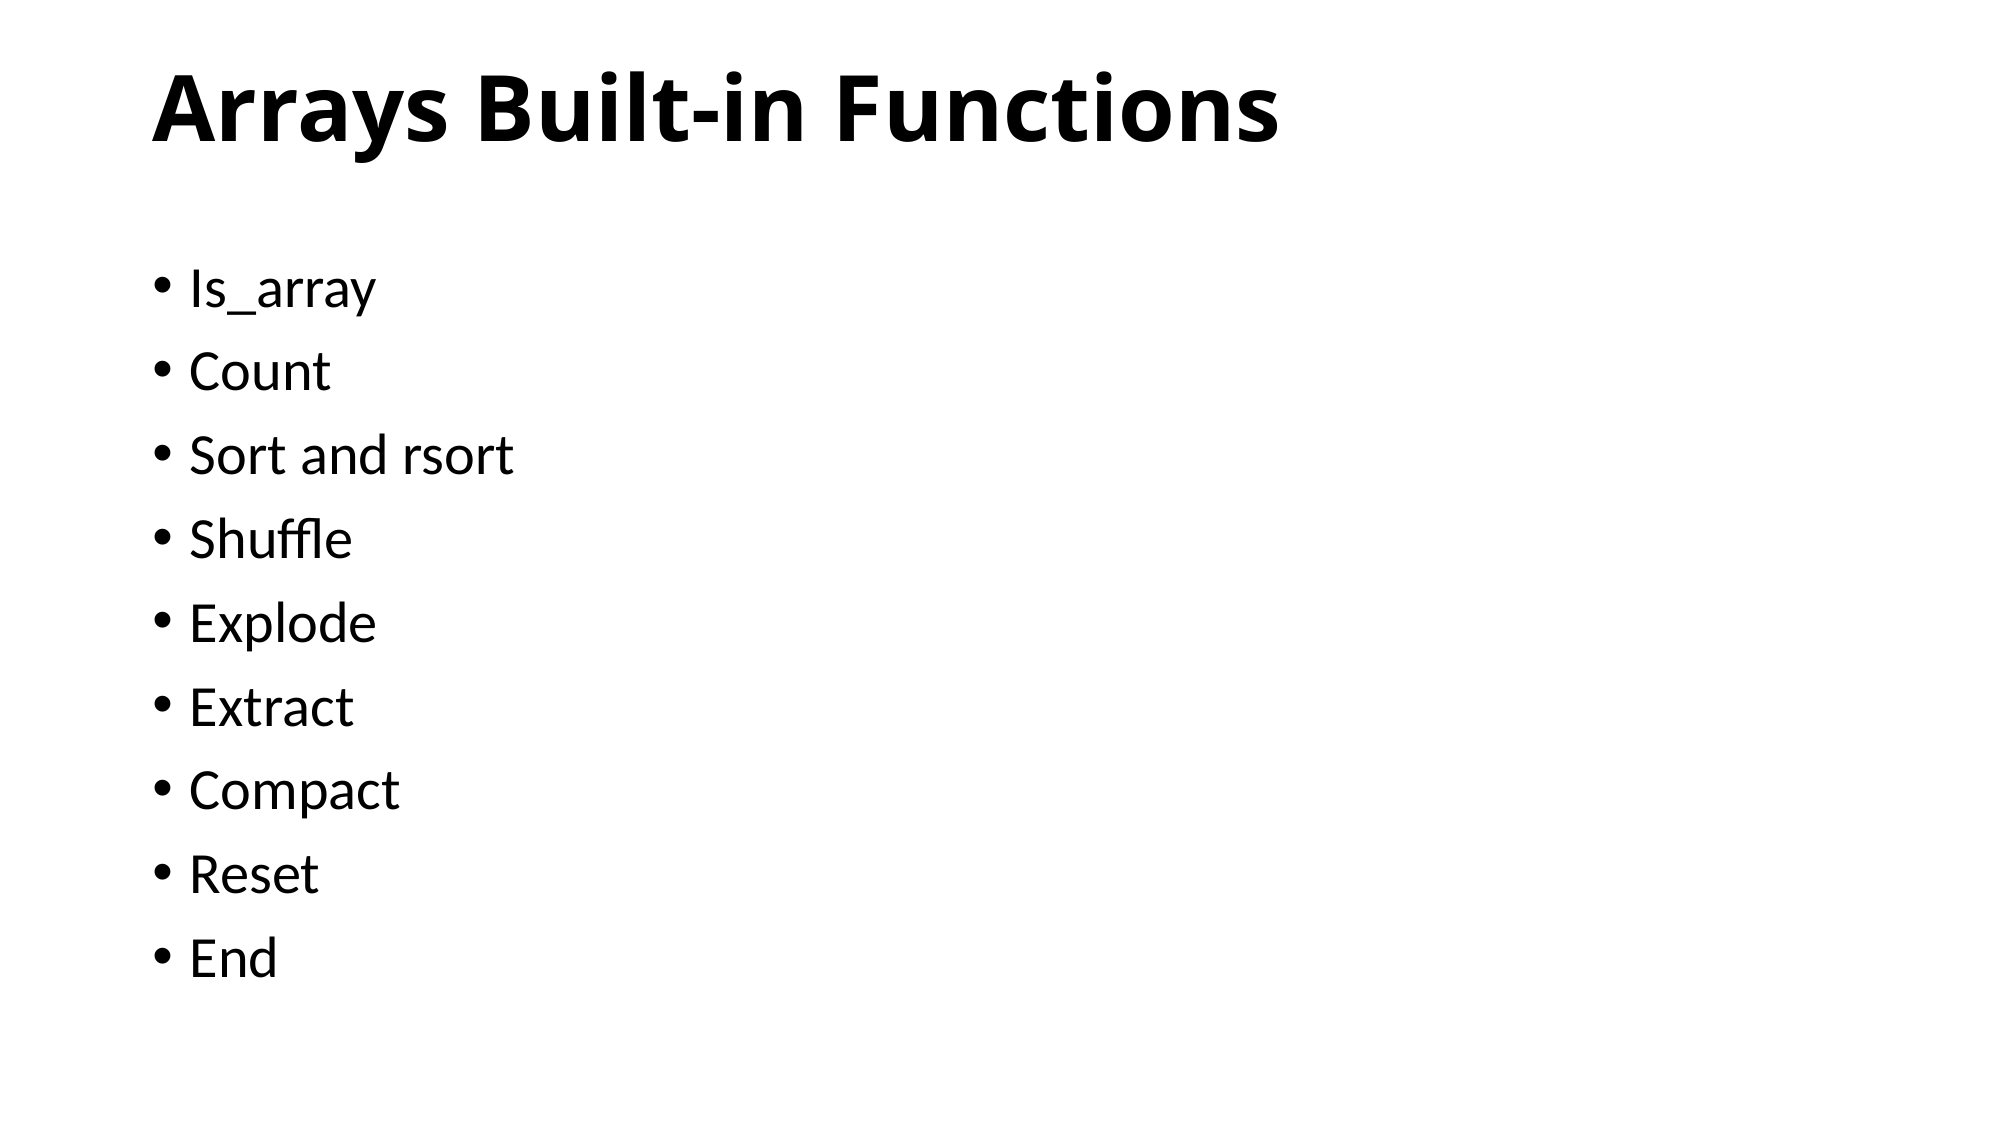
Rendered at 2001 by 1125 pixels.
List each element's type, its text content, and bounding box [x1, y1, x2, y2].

list Is_array Count Sort and rsort Shuffle Explode Extract Compact Reset End [137, 249, 1863, 1014]
title Arrays Built-in Functions [137, 48, 1863, 175]
